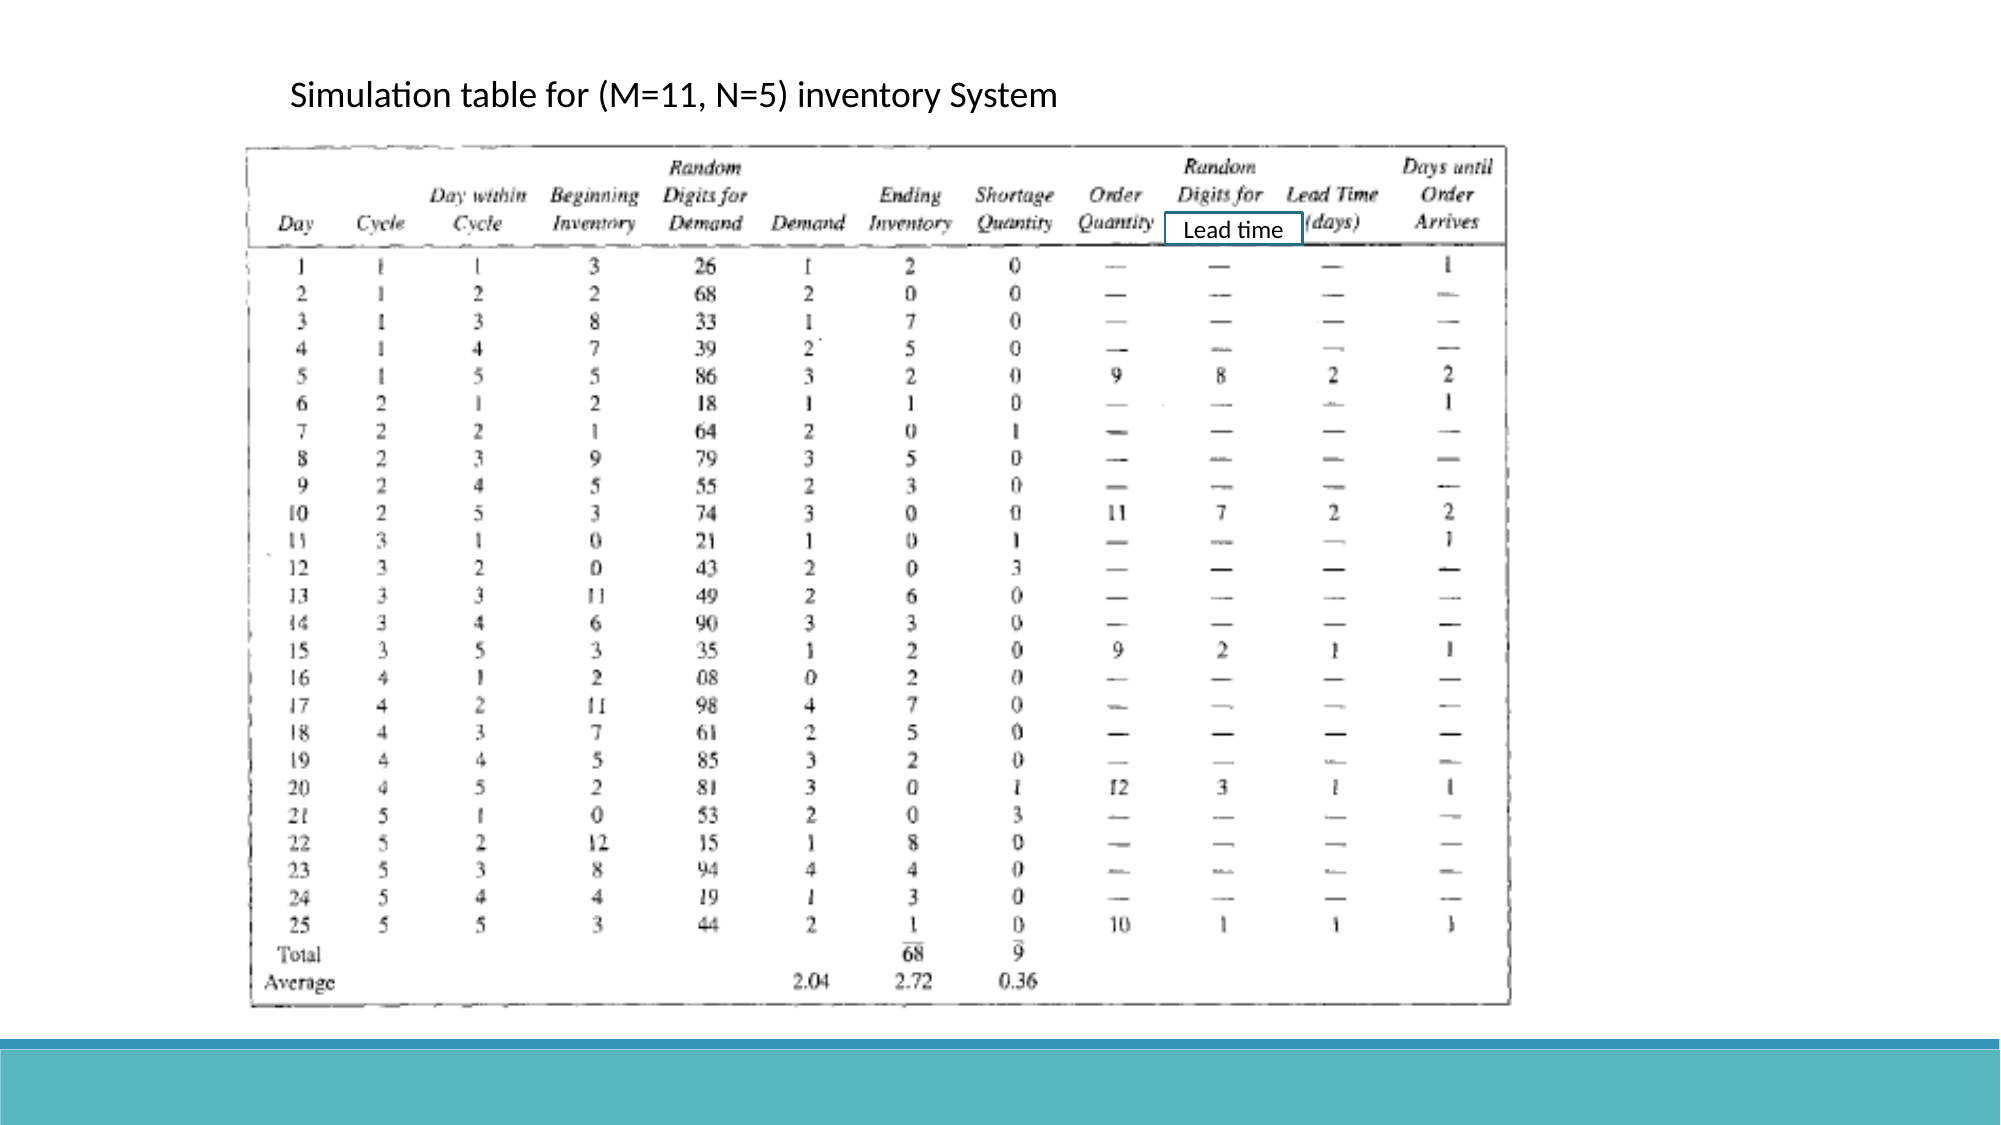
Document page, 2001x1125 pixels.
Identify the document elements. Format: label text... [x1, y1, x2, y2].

picture [224, 136, 1532, 1018]
text_box Simulation table for (M=11, N=5) inventory System [274, 62, 1625, 138]
